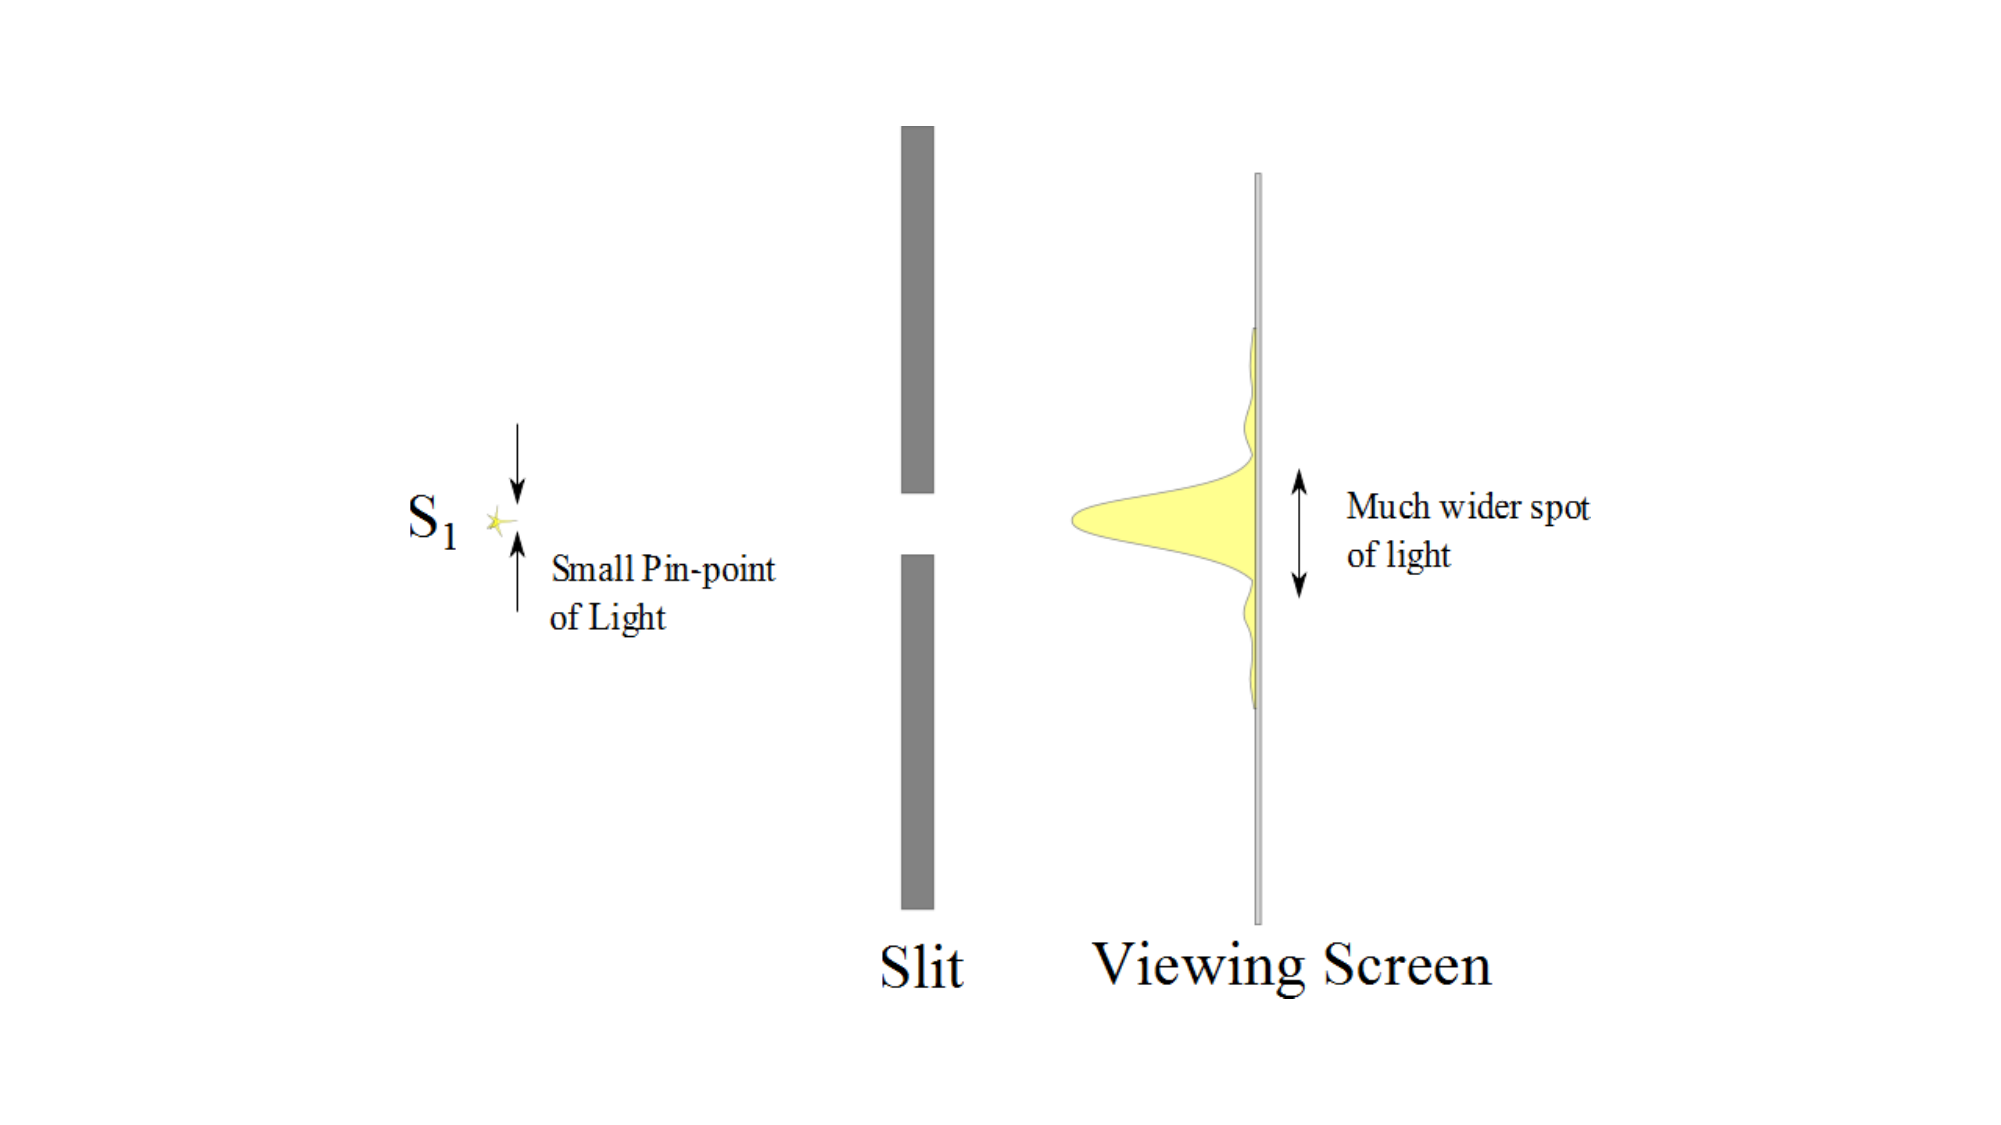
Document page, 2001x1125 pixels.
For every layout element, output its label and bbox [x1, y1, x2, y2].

picture [408, 125, 1592, 999]
